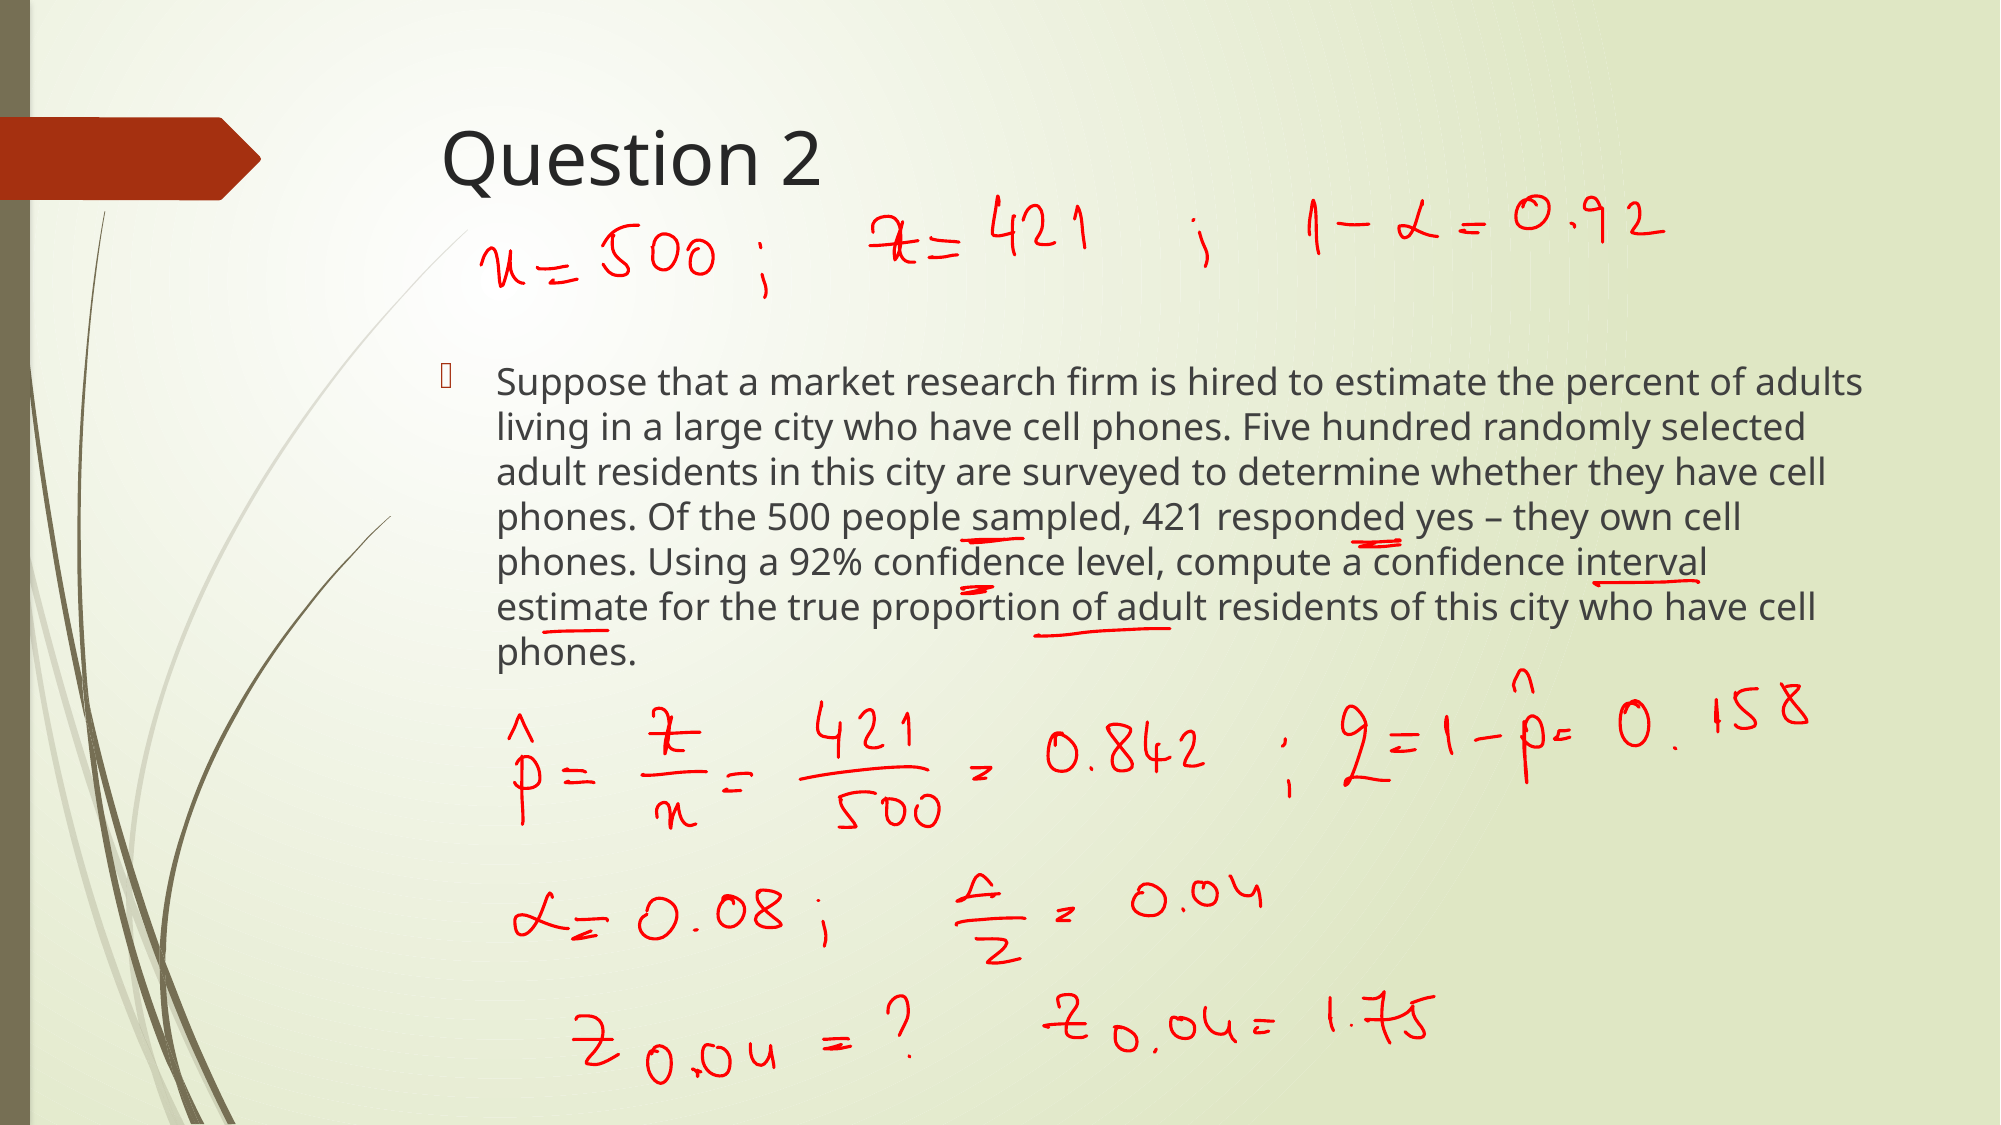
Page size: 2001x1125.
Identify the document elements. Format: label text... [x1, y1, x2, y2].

list Suppose that a market research firm is hired to estimate the percent of adults living in a large city who have cell phones. Five hundred randomly selected adult residents in this city are surveyed to determine whether they have cell phones. Of the 500 people sampled, 421 responded yes – they own cell phones. Using a 92% confidence level, compute a confidence interval estimate for the true proportion of adult residents of this city who have cell phones. [424, 350, 1888, 970]
title Question 2 [425, 102, 1888, 313]
